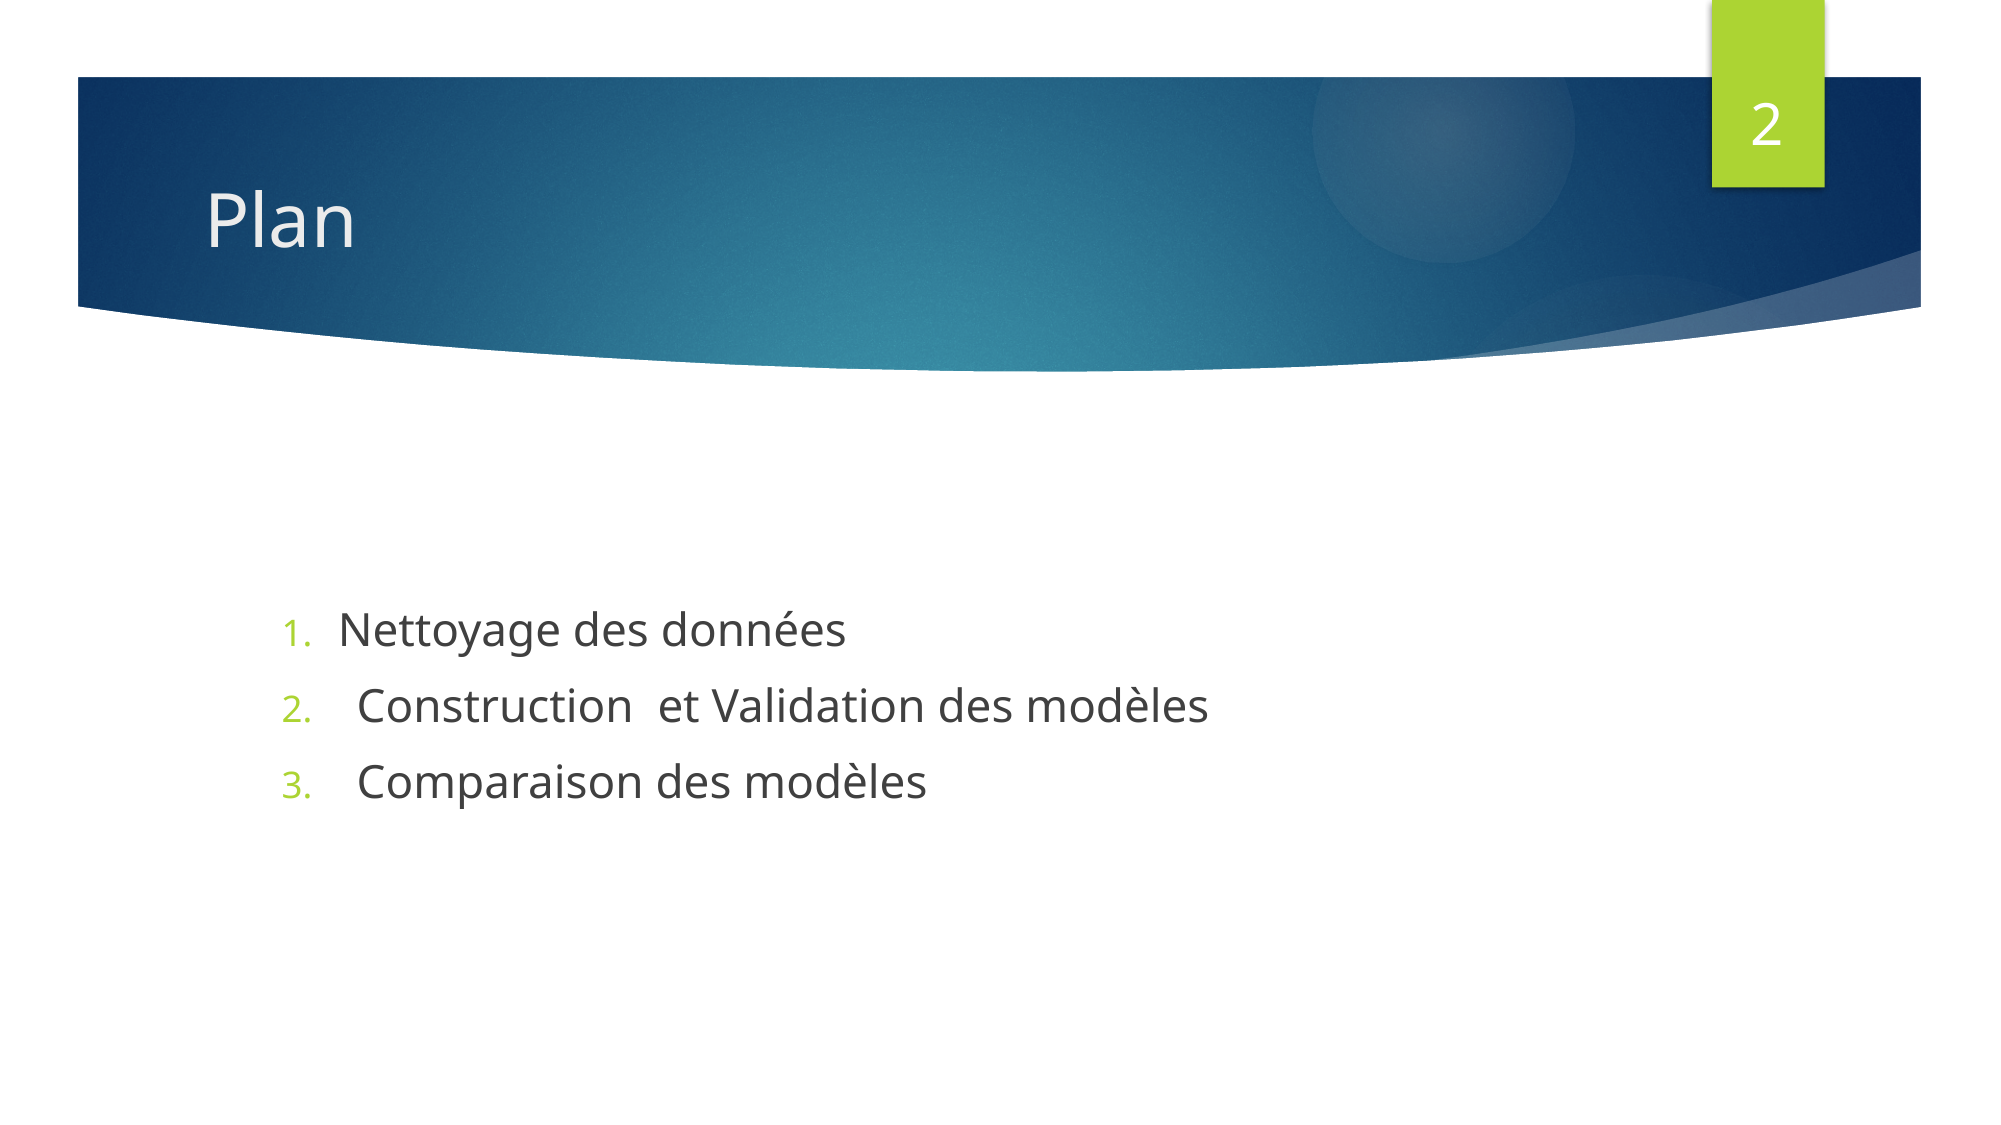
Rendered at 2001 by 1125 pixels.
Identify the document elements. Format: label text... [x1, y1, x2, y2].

title Plan [189, 159, 1627, 276]
slide_number 2 [1698, 48, 1836, 175]
list Nettoyage des données Construction et Validation des modèles Comparaison des modèles [191, 593, 1629, 1076]
